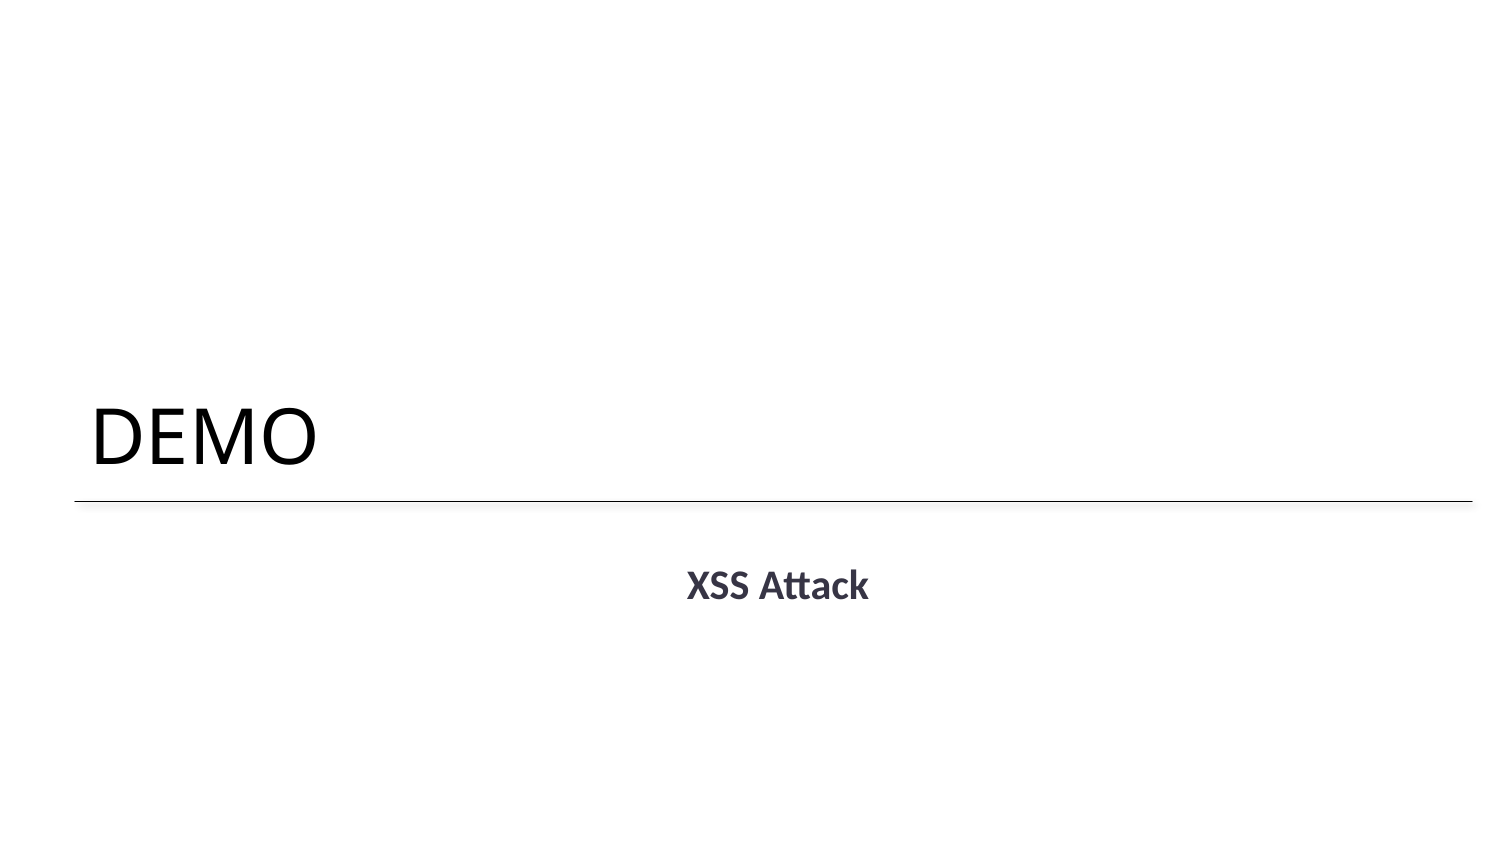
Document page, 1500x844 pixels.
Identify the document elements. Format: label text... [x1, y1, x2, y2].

title XSS Attack [74, 549, 1482, 757]
